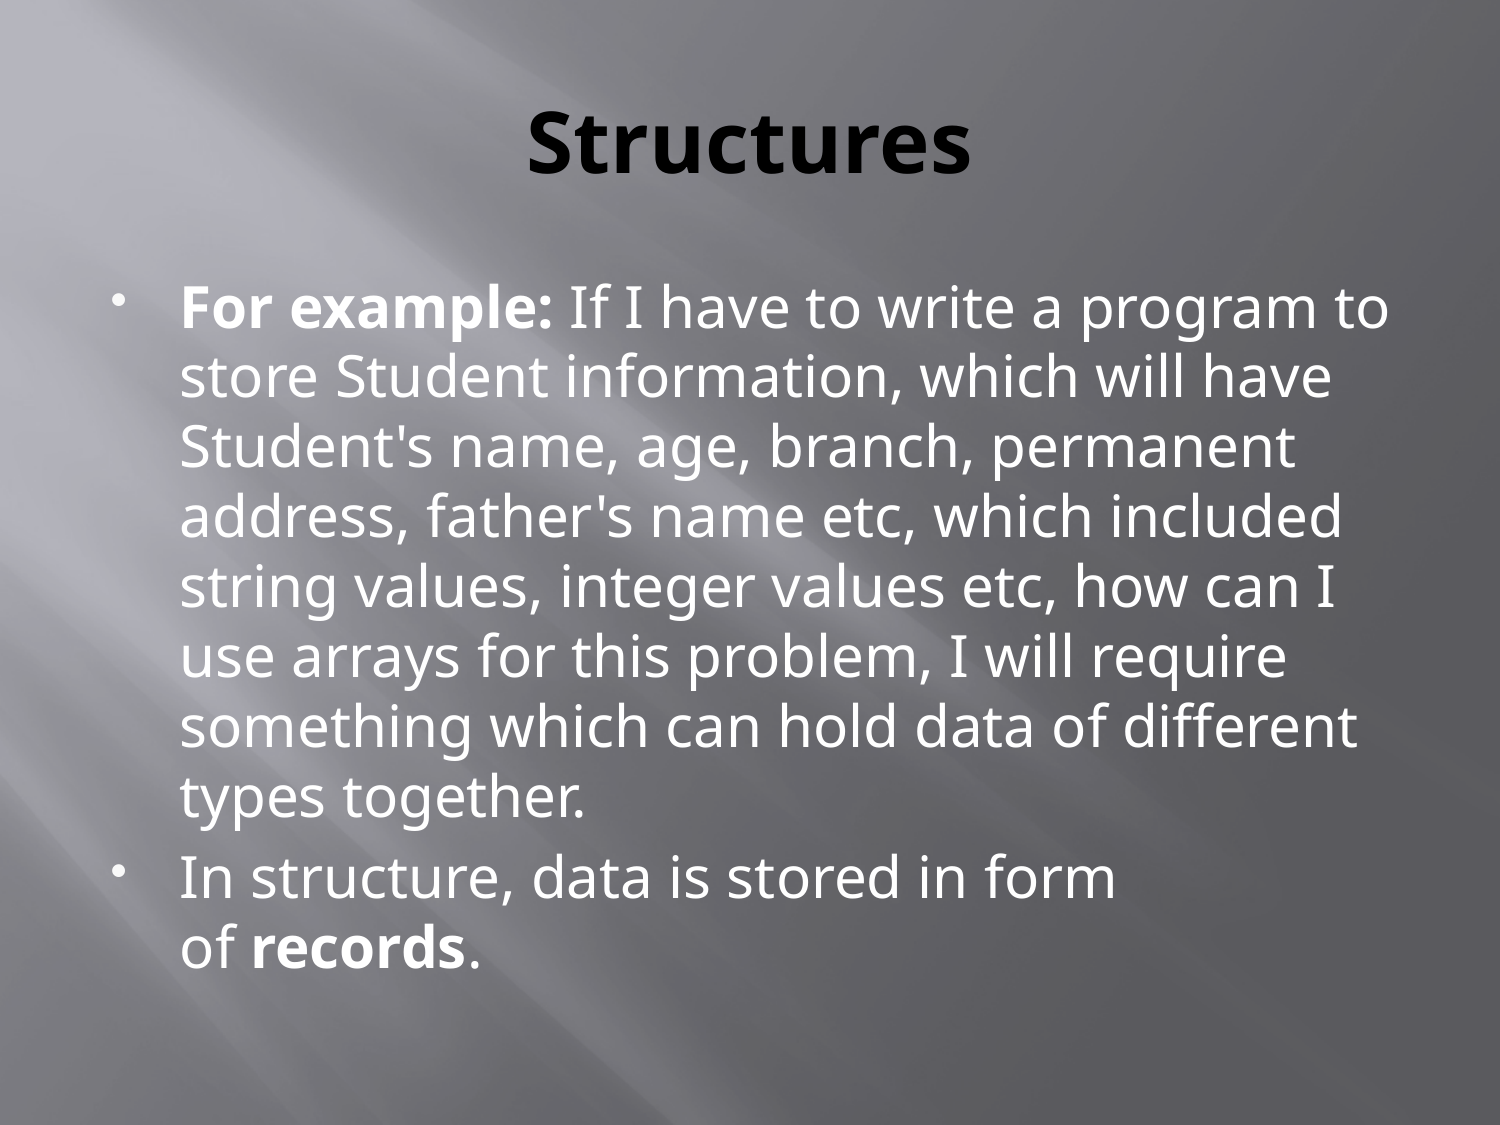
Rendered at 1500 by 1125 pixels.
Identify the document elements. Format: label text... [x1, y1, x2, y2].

list For example: If I have to write a program to store Student information, which will have Student's name, age, branch, permanent address, father's name etc, which included string values, integer values etc, how can I use arrays for this problem, I will require something which can hold data of different types together. In structure, data is stored in form of records. [75, 262, 1425, 1035]
title Structures [75, 45, 1425, 233]
